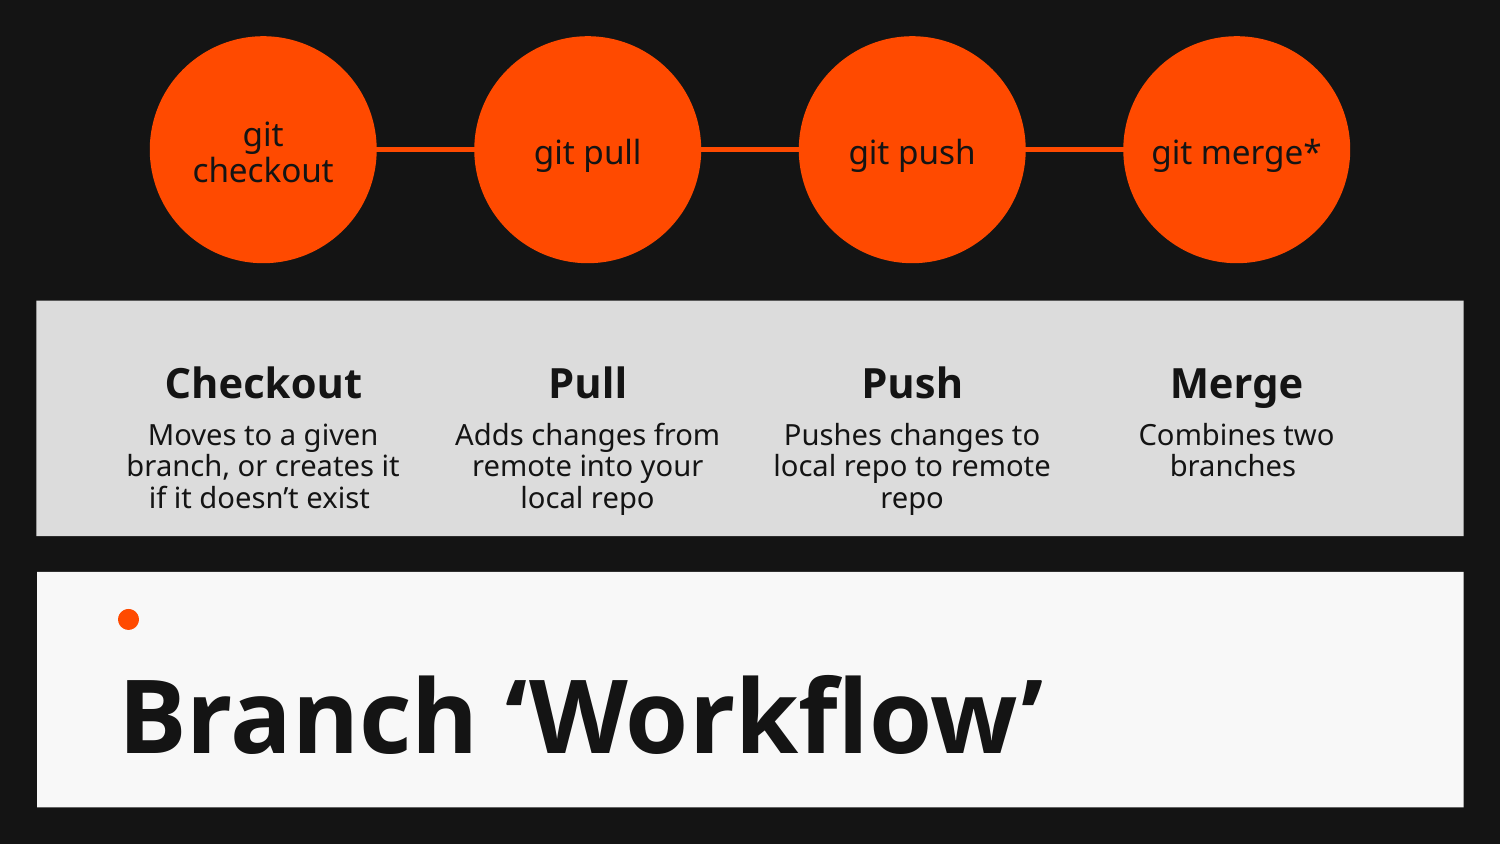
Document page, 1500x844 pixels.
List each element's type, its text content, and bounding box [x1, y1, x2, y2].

text_box Merge [1091, 354, 1382, 407]
text_box git checkout [171, 100, 355, 200]
text_box [118, 608, 139, 630]
text_box [474, 36, 702, 147]
text_box Pull [442, 354, 733, 407]
text_box [474, 157, 701, 264]
text_box [149, 36, 377, 264]
title Branch ‘Workflow’ [118, 684, 1382, 773]
text_box git pull [496, 100, 680, 200]
text_box [36, 300, 1464, 537]
text_box Pushes changes to local repo to remote repo [767, 420, 1058, 489]
text_box git push [820, 100, 1004, 200]
text_box Adds changes from remote into your local repo [442, 420, 733, 489]
text_box Push [767, 354, 1058, 407]
text_box Combines two branches [1091, 420, 1382, 489]
text_box [798, 36, 1026, 147]
text_box Moves to a given branch, or creates it if it doesn’t exist [118, 420, 409, 489]
text_box git merge* [1145, 100, 1329, 200]
text_box [799, 157, 1026, 264]
text_box [1123, 36, 1351, 264]
text_box Checkout [118, 354, 409, 407]
